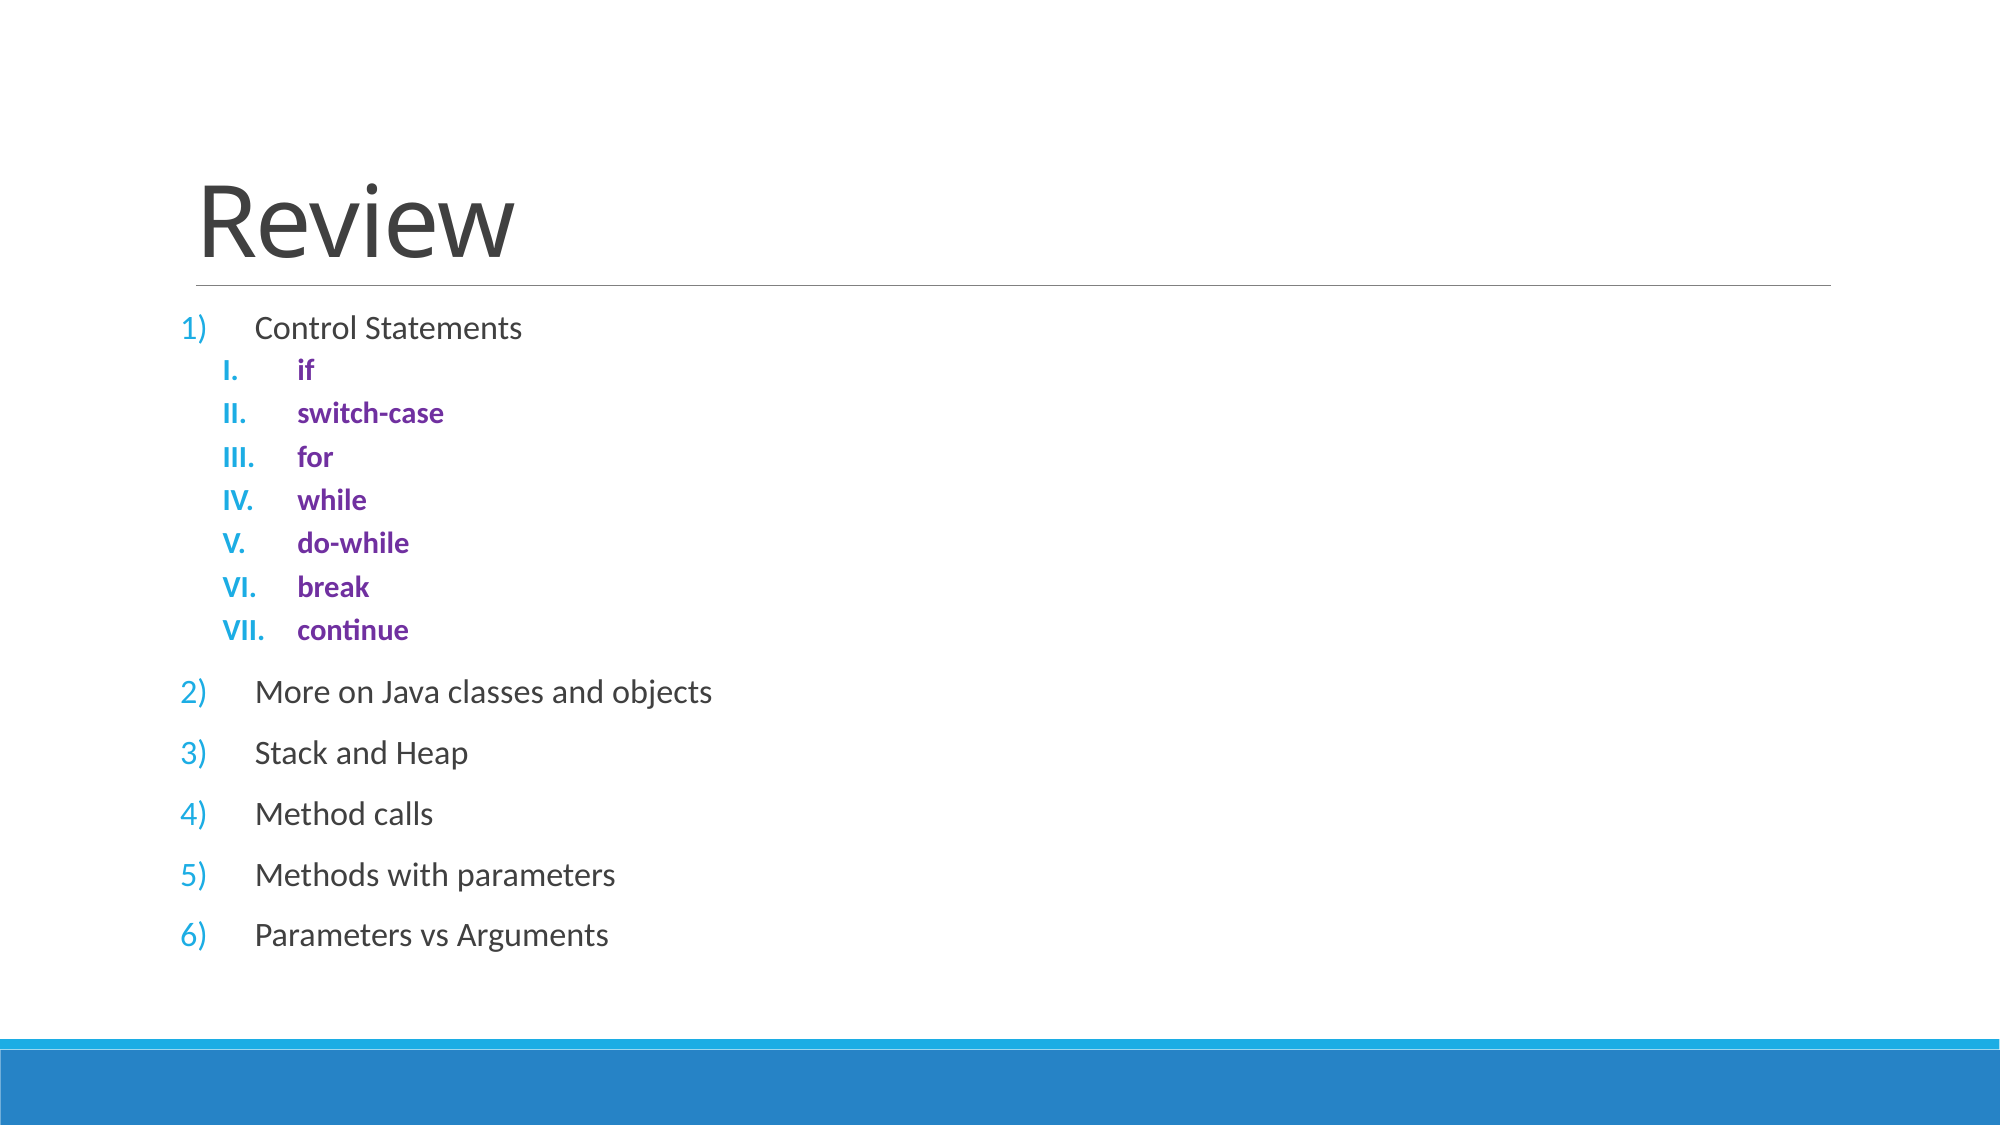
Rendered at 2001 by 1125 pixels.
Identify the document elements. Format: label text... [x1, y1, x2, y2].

title Review [180, 47, 1830, 285]
list Control Statements if switch-case for while do-while break continue More on Java classes and objects Stack and Heap Method calls Methods with parameters Parameters vs Arguments [180, 302, 1830, 963]
